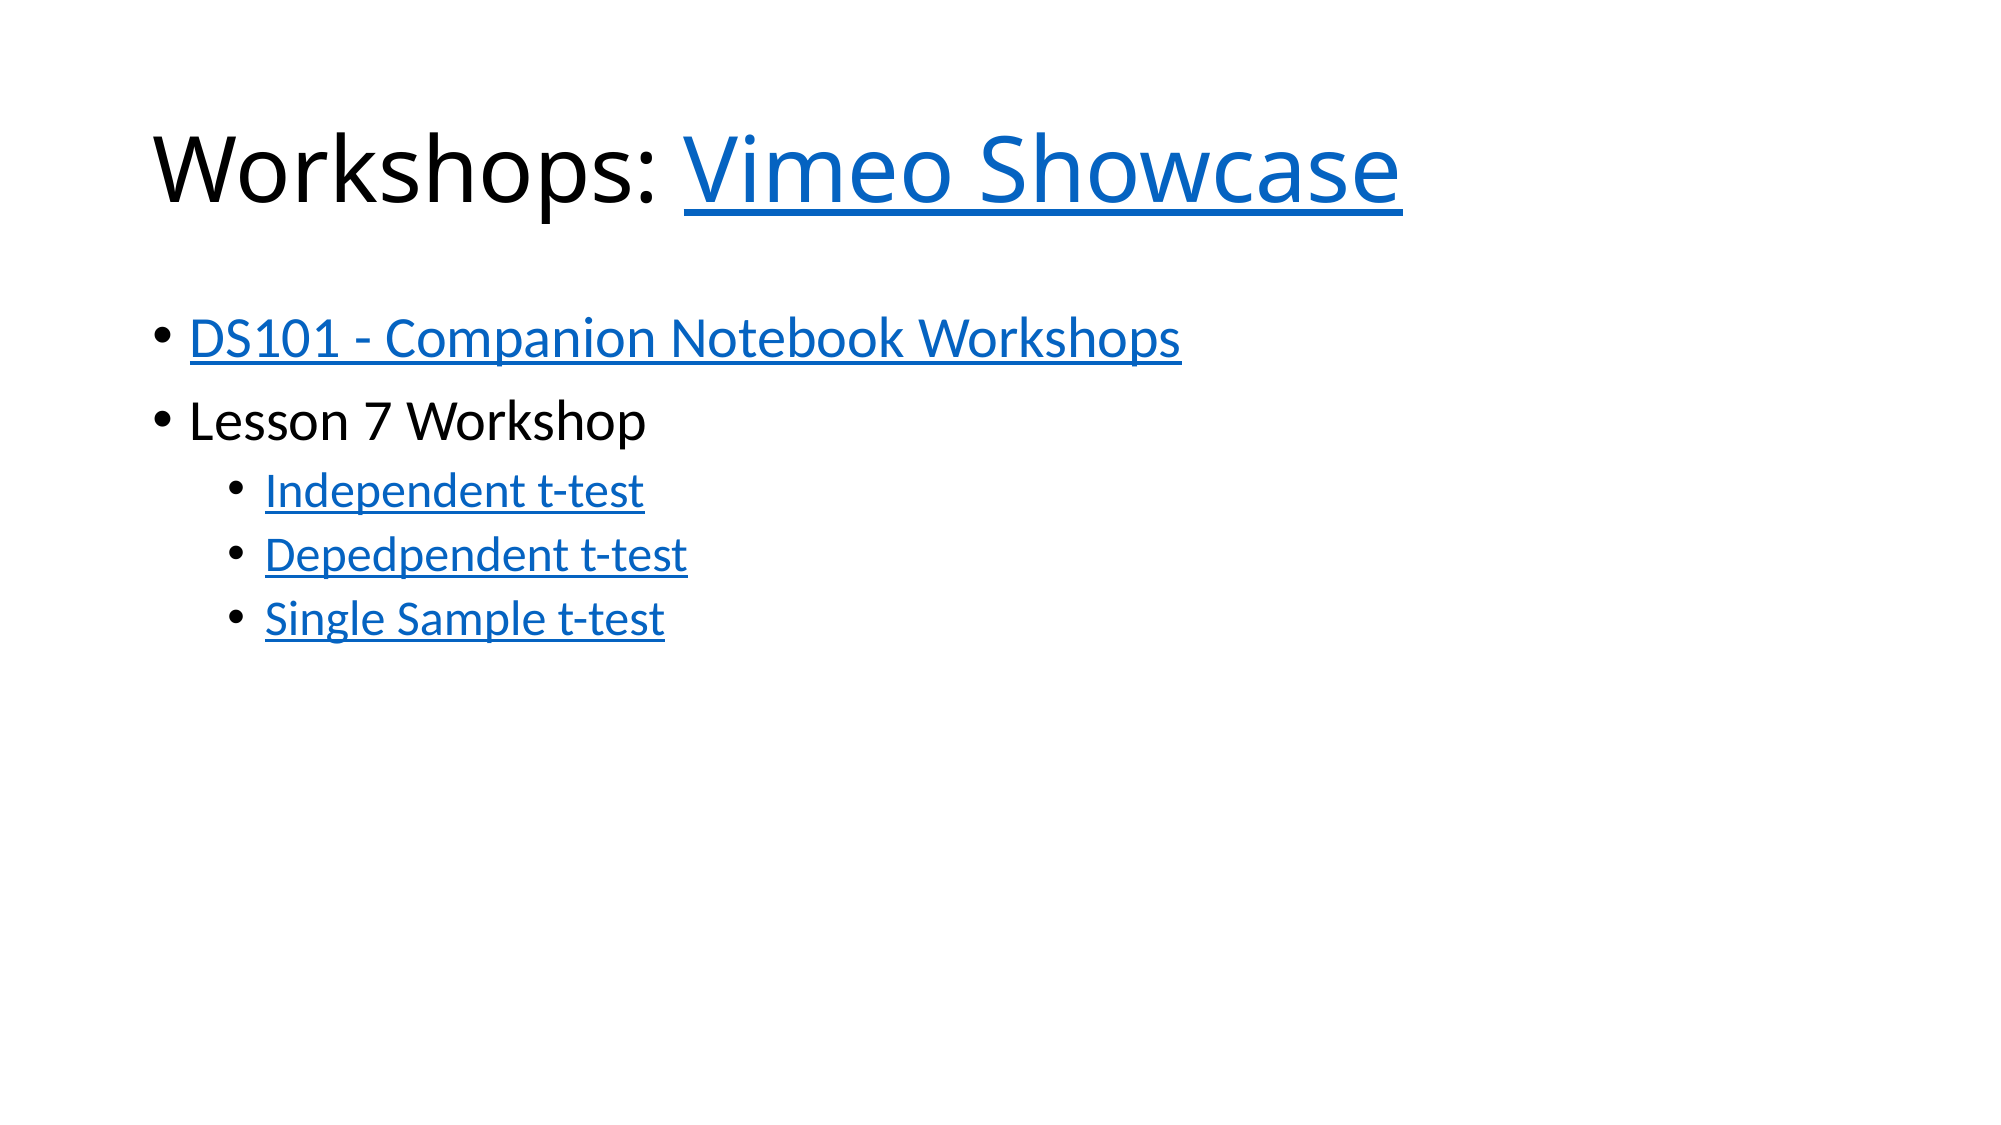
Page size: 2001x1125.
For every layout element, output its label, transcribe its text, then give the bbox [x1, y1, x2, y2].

list DS101 - Companion Notebook Workshops Lesson 7 Workshop Independent t-test Depedpendent t-test Single Sample t-test [137, 299, 1863, 1014]
title Workshops: Vimeo Showcase [137, 59, 1863, 278]
